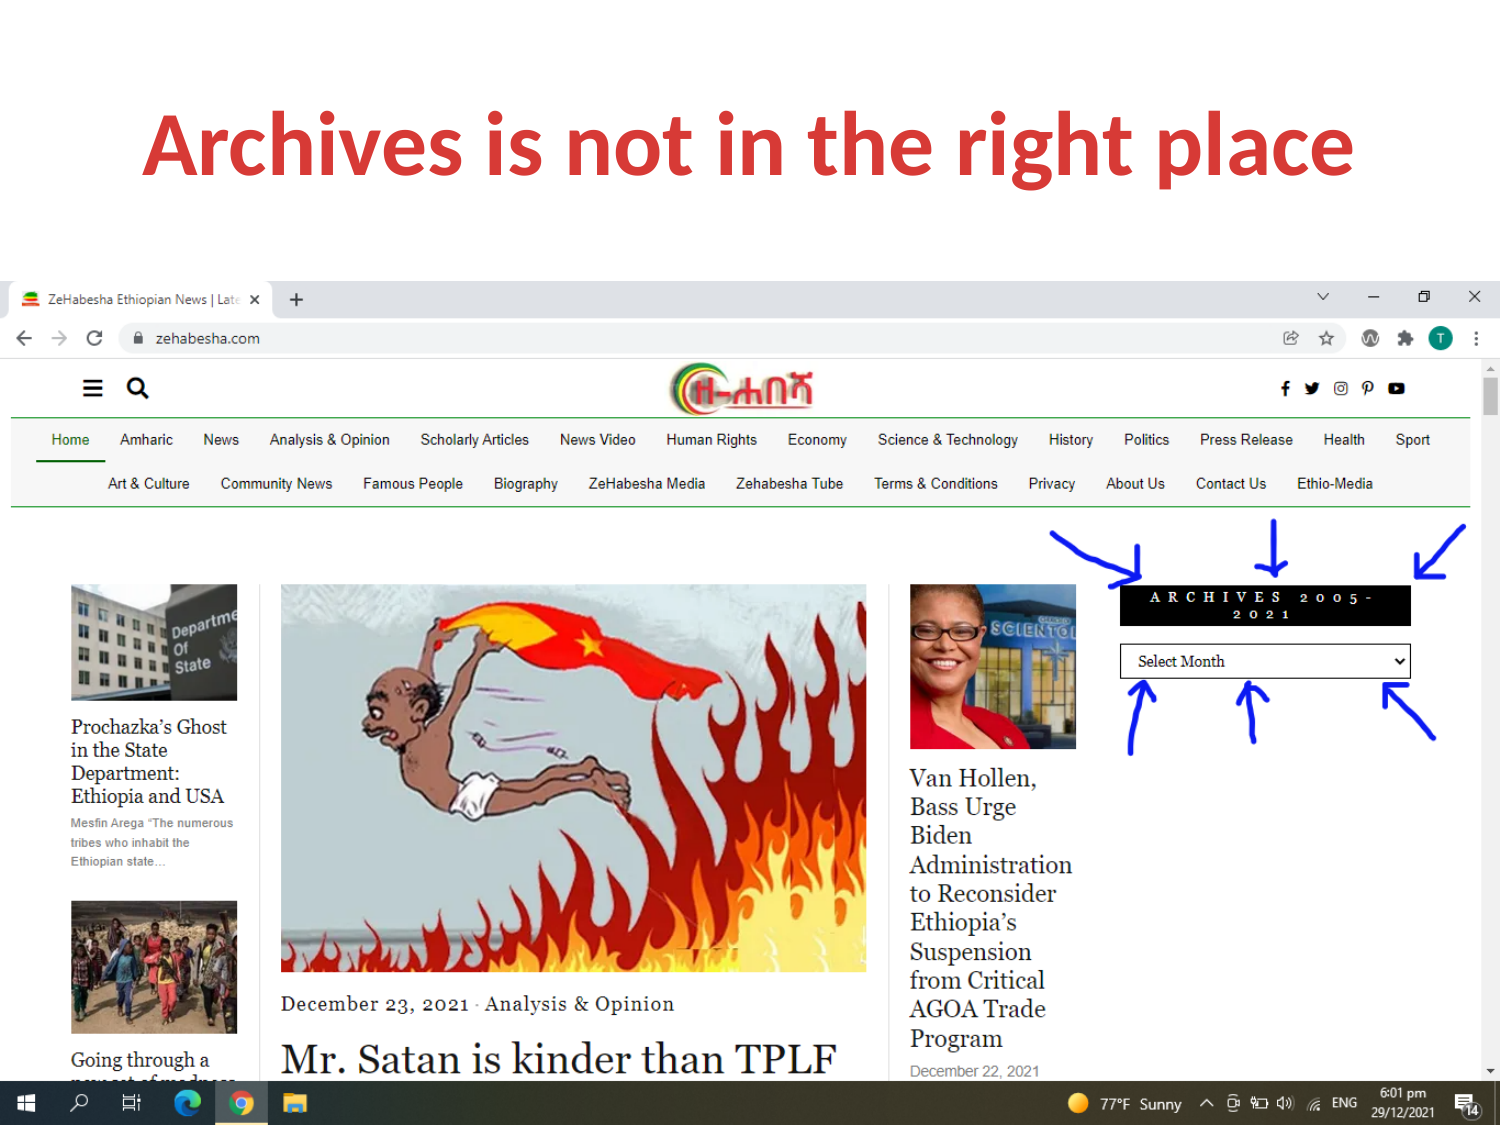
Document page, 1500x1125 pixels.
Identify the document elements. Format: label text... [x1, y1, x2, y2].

title Archives is not in the right place [75, 45, 1425, 233]
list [0, 281, 1500, 1125]
